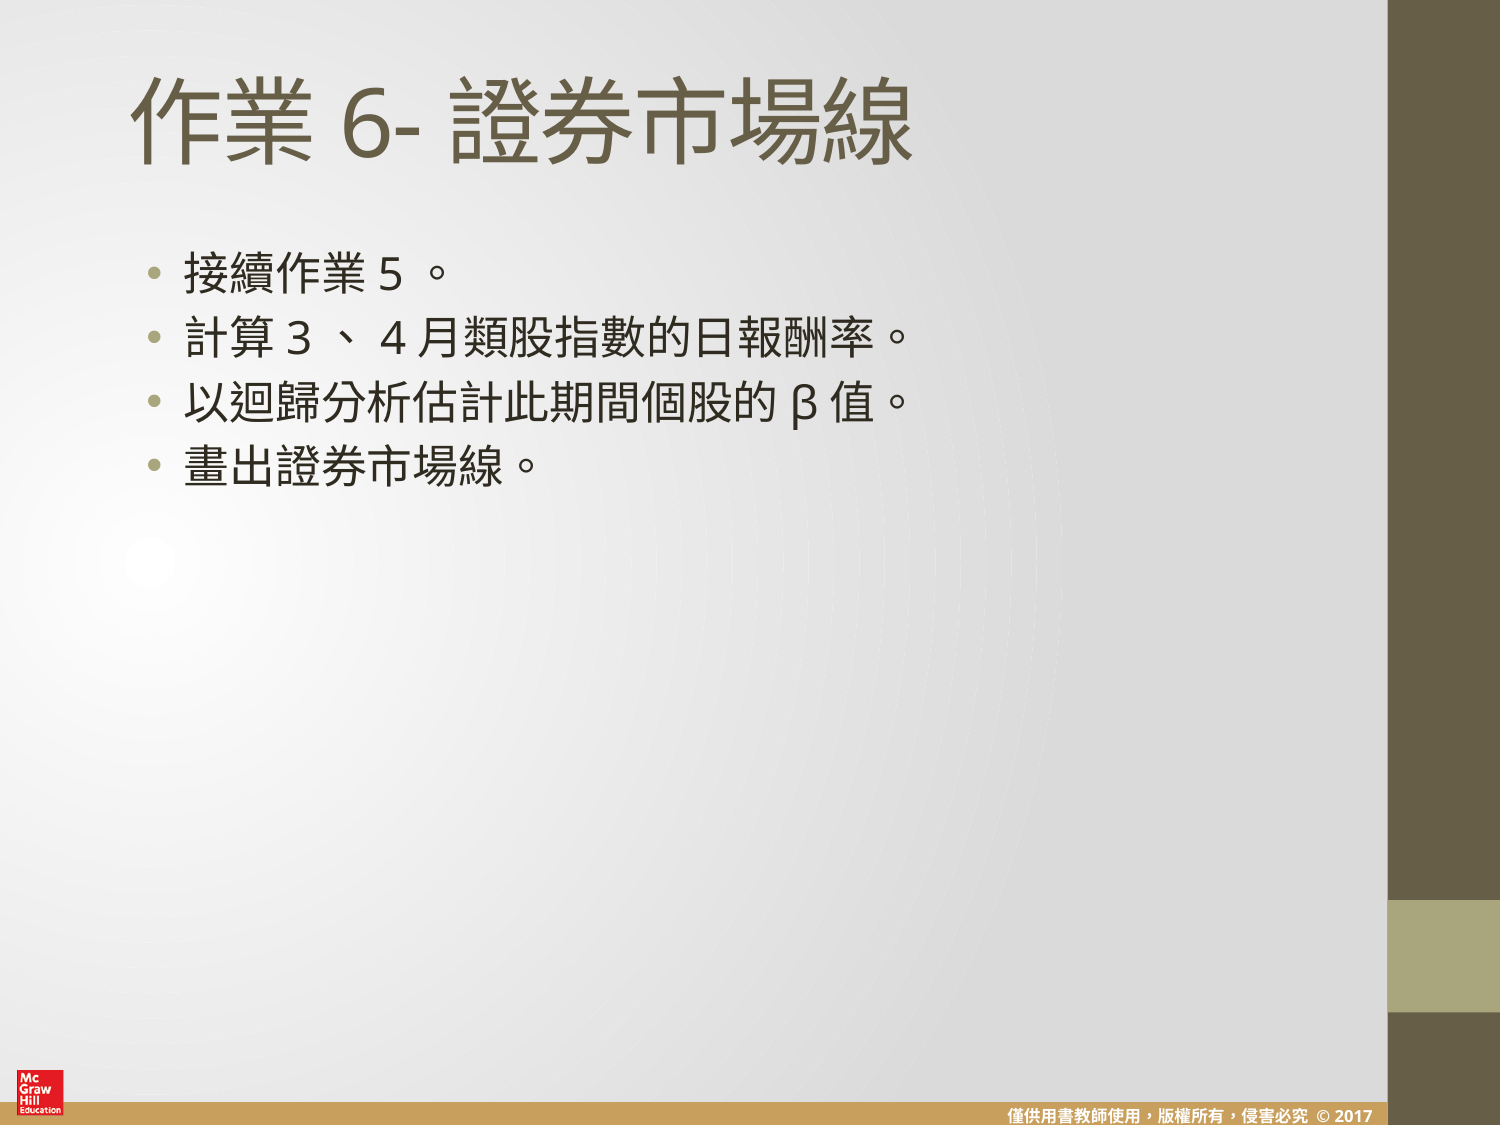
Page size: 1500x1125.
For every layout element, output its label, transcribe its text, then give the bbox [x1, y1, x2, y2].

title 作業6-證券市場線 [112, 24, 1400, 213]
picture [17, 1070, 64, 1116]
list 接續作業5。 計算3、4月類股指數的日報酬率。 以迴歸分析估計此期間個股的β值。 畫出證券市場線。 [112, 237, 1329, 1005]
